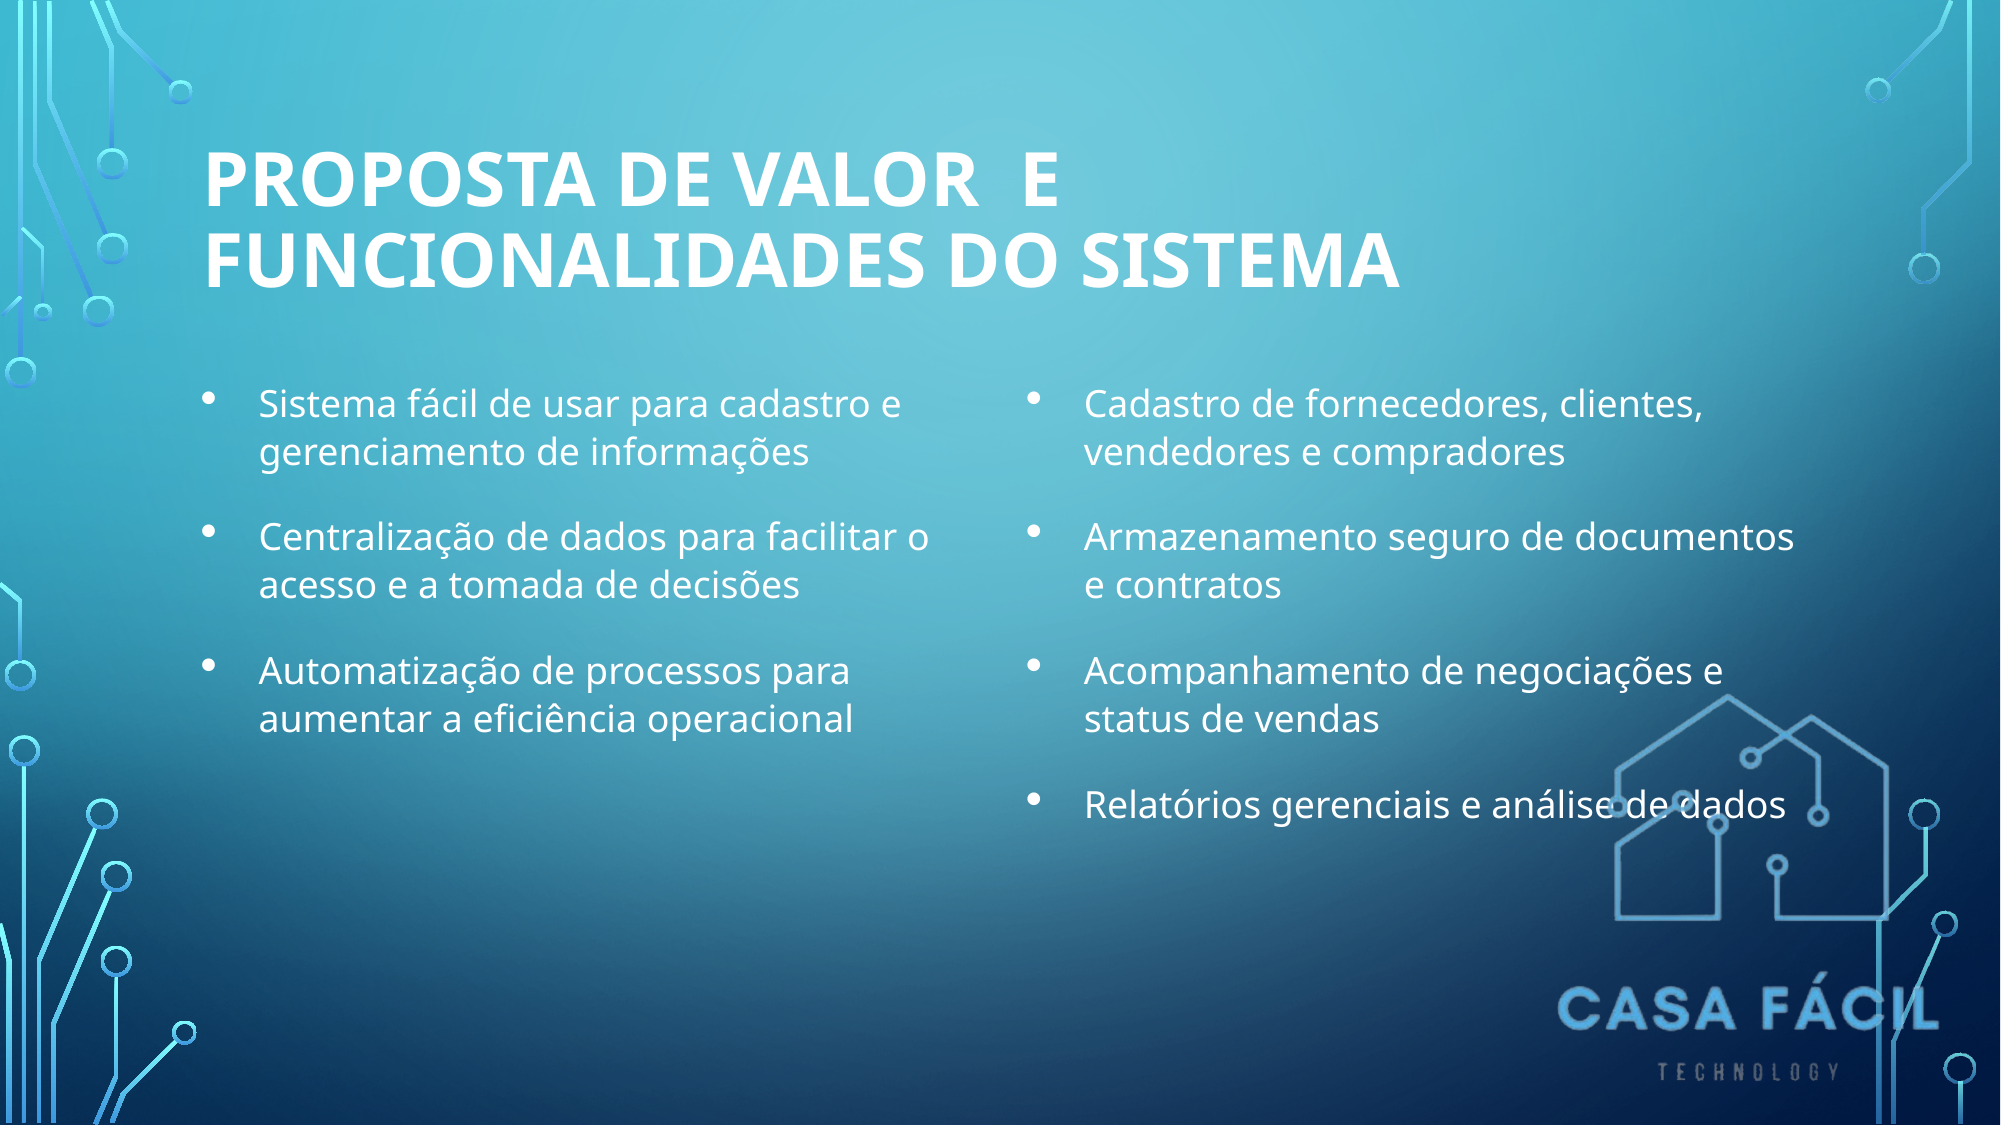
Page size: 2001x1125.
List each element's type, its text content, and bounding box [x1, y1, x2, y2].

title Proposta de Valor e Funcionalidades do Sistema [187, 101, 1813, 344]
picture [1336, 466, 2000, 1125]
list Cadastro de fornecedores, clientes, vendedores e compradores Armazenamento seguro de documentos e contratos Acompanhamento de negociações e status de vendas Relatórios gerenciais e análise de dados [1012, 369, 1813, 950]
list Sistema fácil de usar para cadastro e gerenciamento de informações Centralização de dados para facilitar o acesso e a tomada de decisões Automatização de processos para aumentar a eficiência operacional [187, 369, 988, 950]
